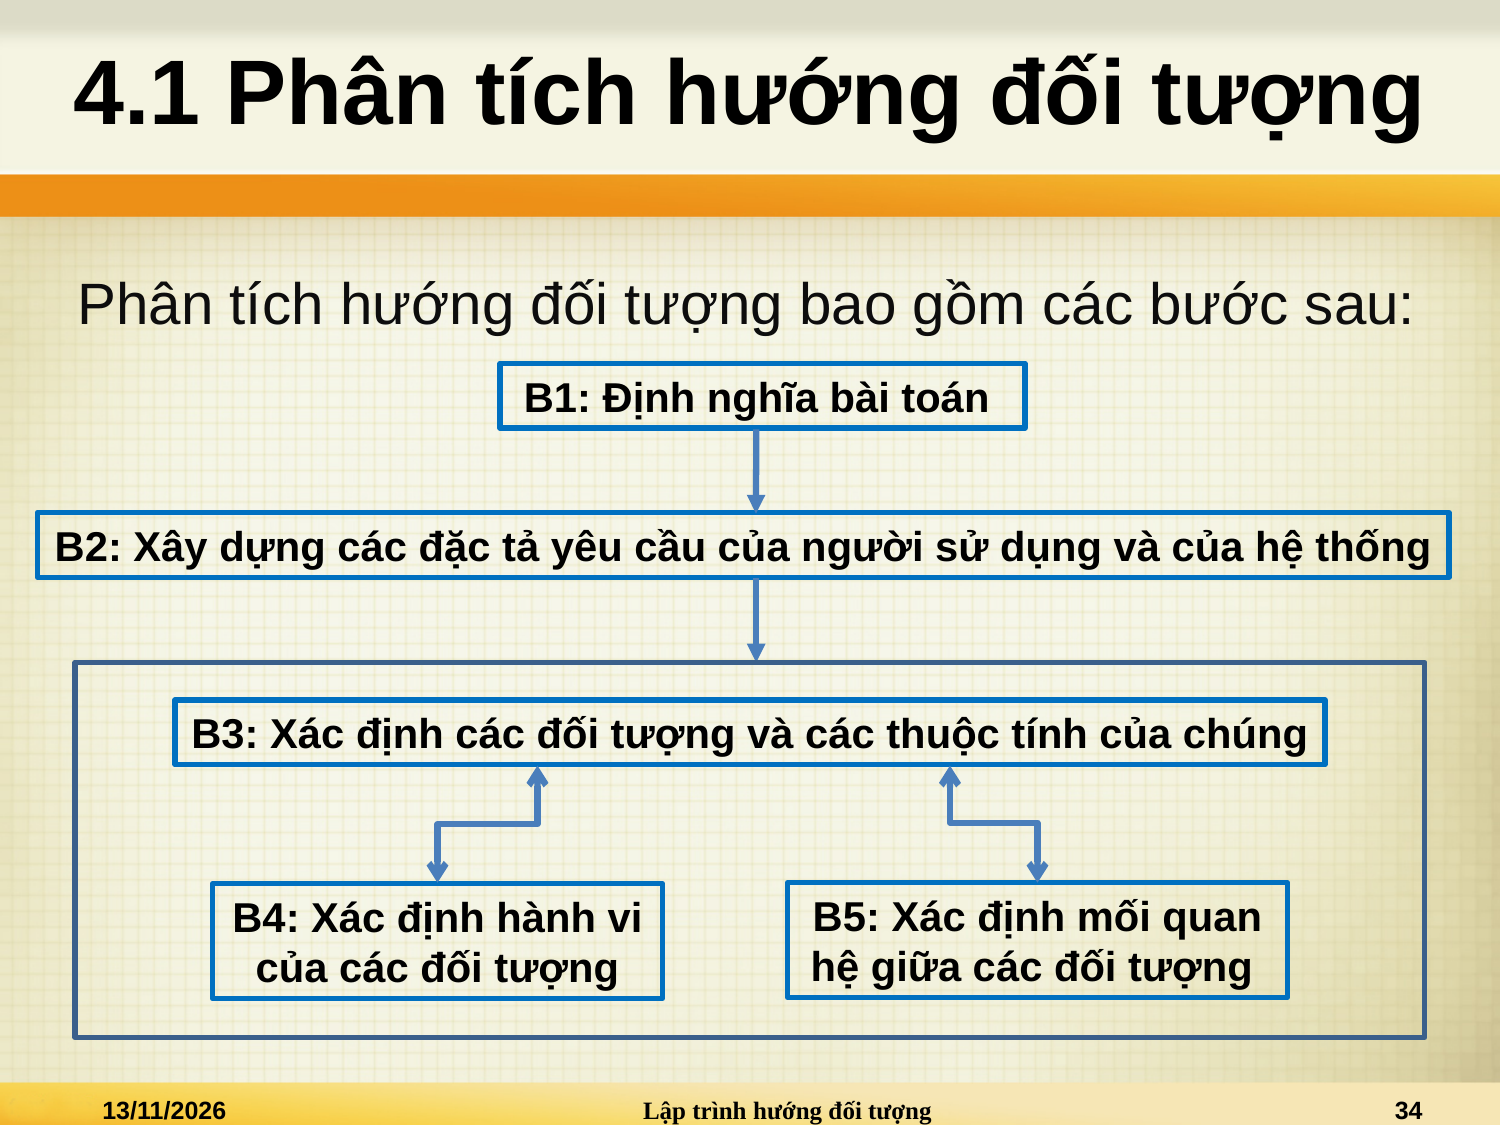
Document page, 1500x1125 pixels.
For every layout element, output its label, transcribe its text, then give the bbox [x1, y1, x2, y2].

text_box B1: Định nghĩa bài toán [499, 363, 1025, 429]
text_box [73, 660, 1427, 1039]
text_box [934, 780, 1053, 869]
slide_number 34 [1087, 1087, 1438, 1125]
title 4.1 Phân tích hướng đối tượng [0, 0, 1500, 175]
list Phân tích hướng đối tượng bao gồm các bước sau: [62, 237, 1450, 350]
footer Lập trình hướng đối tượng [549, 1087, 1025, 1125]
text_box B2: Xây dựng các đặc tả yêu cầu của người sử dụng và của hệ thống [37, 512, 1450, 578]
picture [0, 175, 1500, 1125]
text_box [428, 773, 547, 875]
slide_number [87, 1087, 438, 1125]
